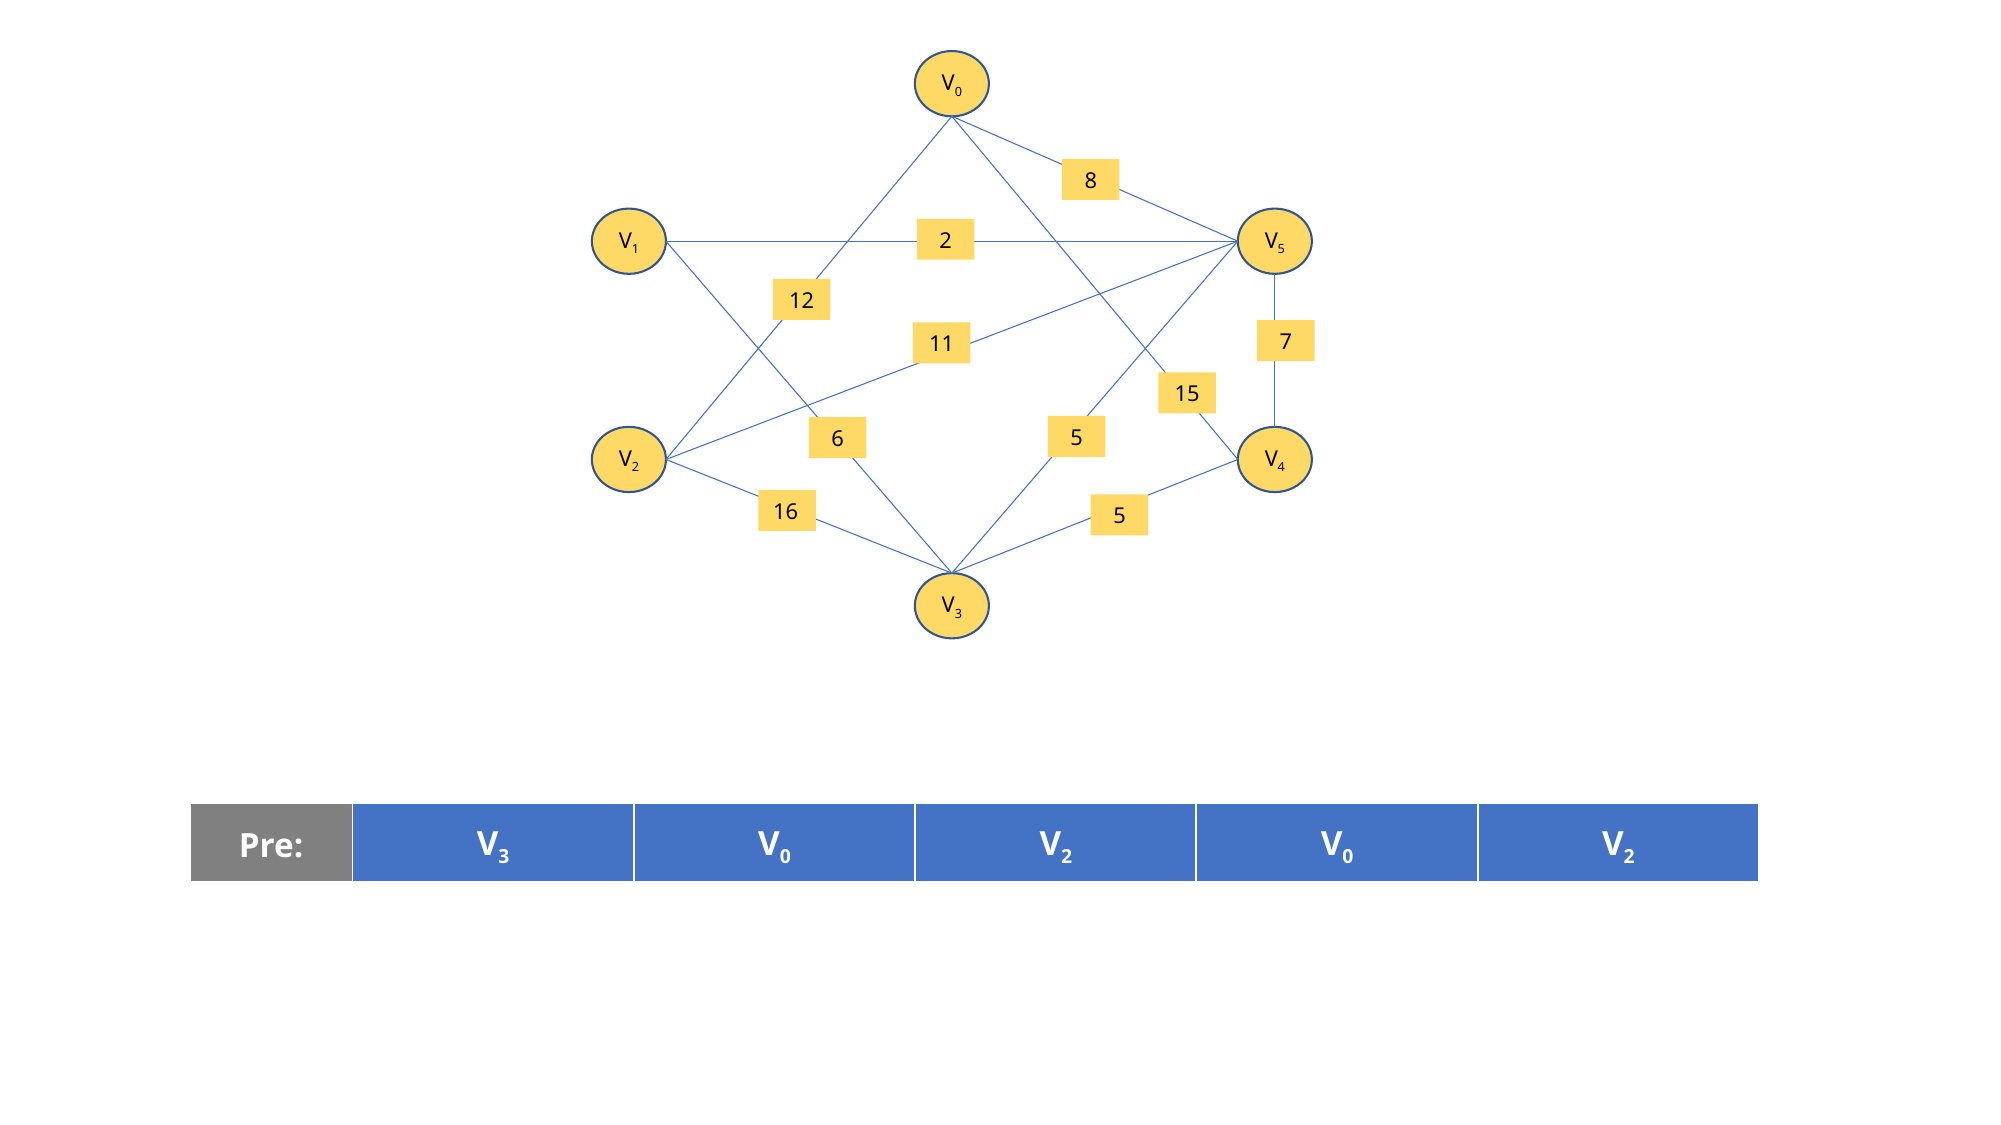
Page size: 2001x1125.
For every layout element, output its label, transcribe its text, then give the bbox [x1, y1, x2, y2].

table_header V0 [635, 804, 914, 881]
table_header V2 [1479, 804, 1758, 881]
table_header V2 [916, 804, 1195, 881]
table_header V3 [353, 804, 633, 881]
table_header Pre: [191, 804, 352, 881]
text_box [591, 51, 1315, 639]
table_header V0 [1197, 804, 1477, 881]
